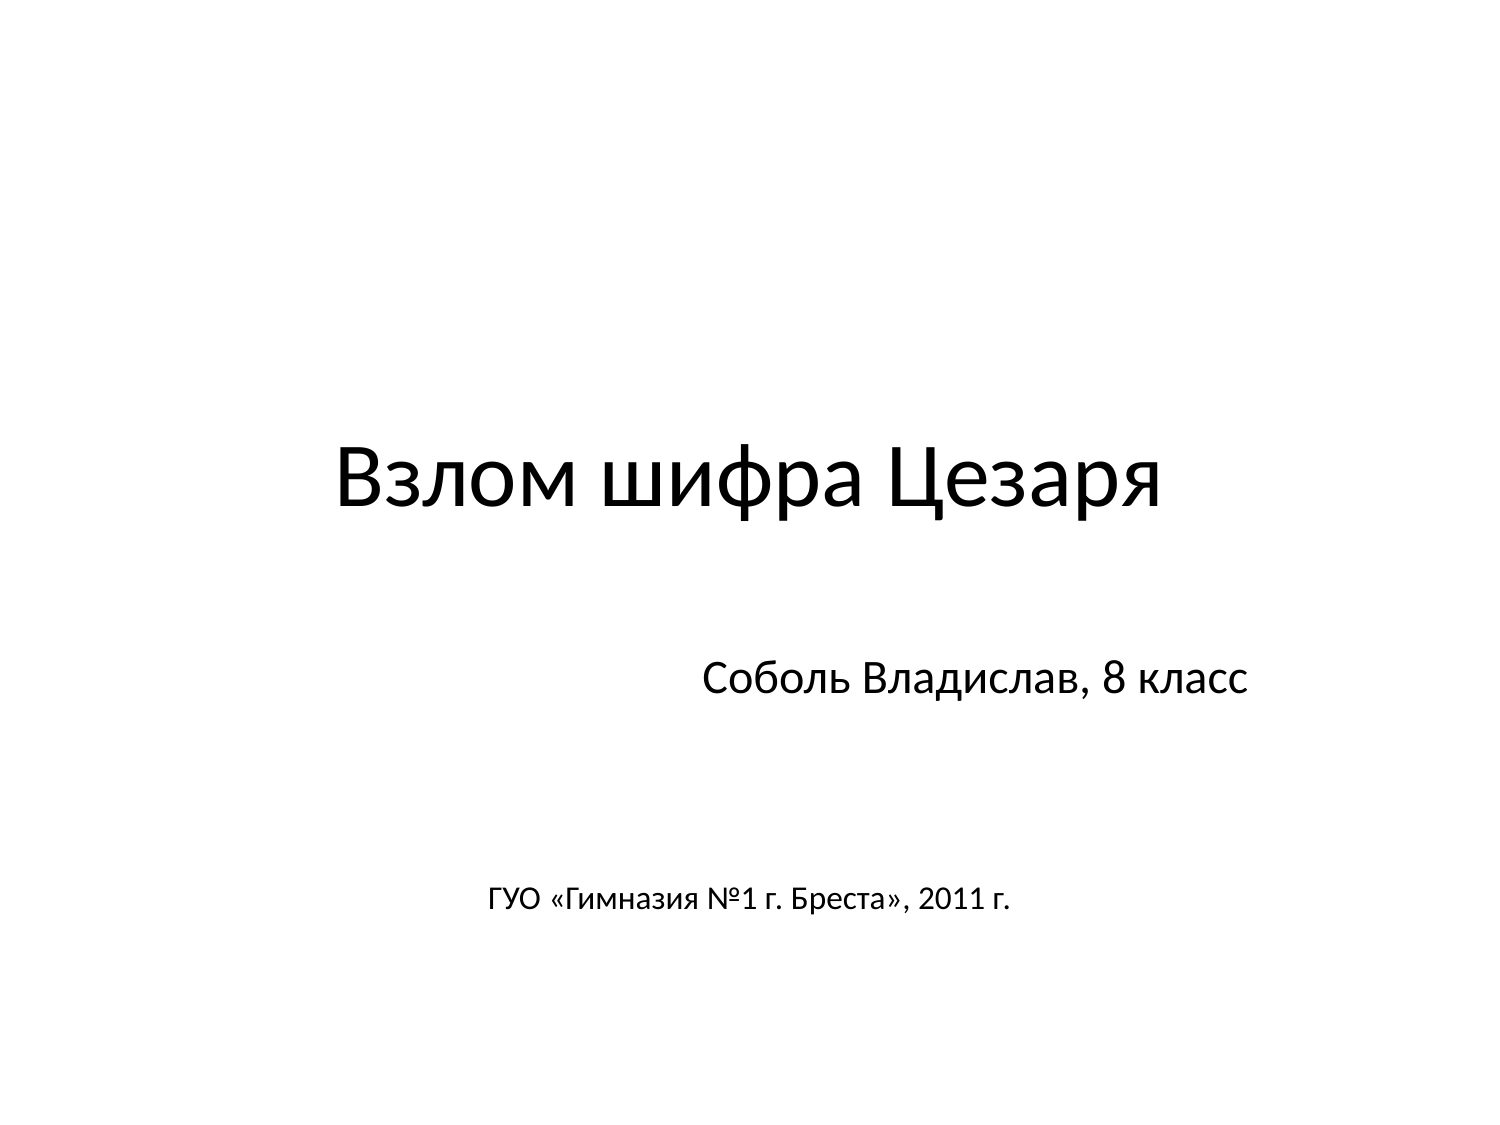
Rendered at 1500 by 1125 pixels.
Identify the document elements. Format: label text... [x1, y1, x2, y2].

title Взлом шифра Цезаря [112, 349, 1388, 591]
subtitle Соболь Владислав, 8 класс ГУО «Гимназия №1 г. Бреста», 2011 г. [225, 637, 1275, 925]
